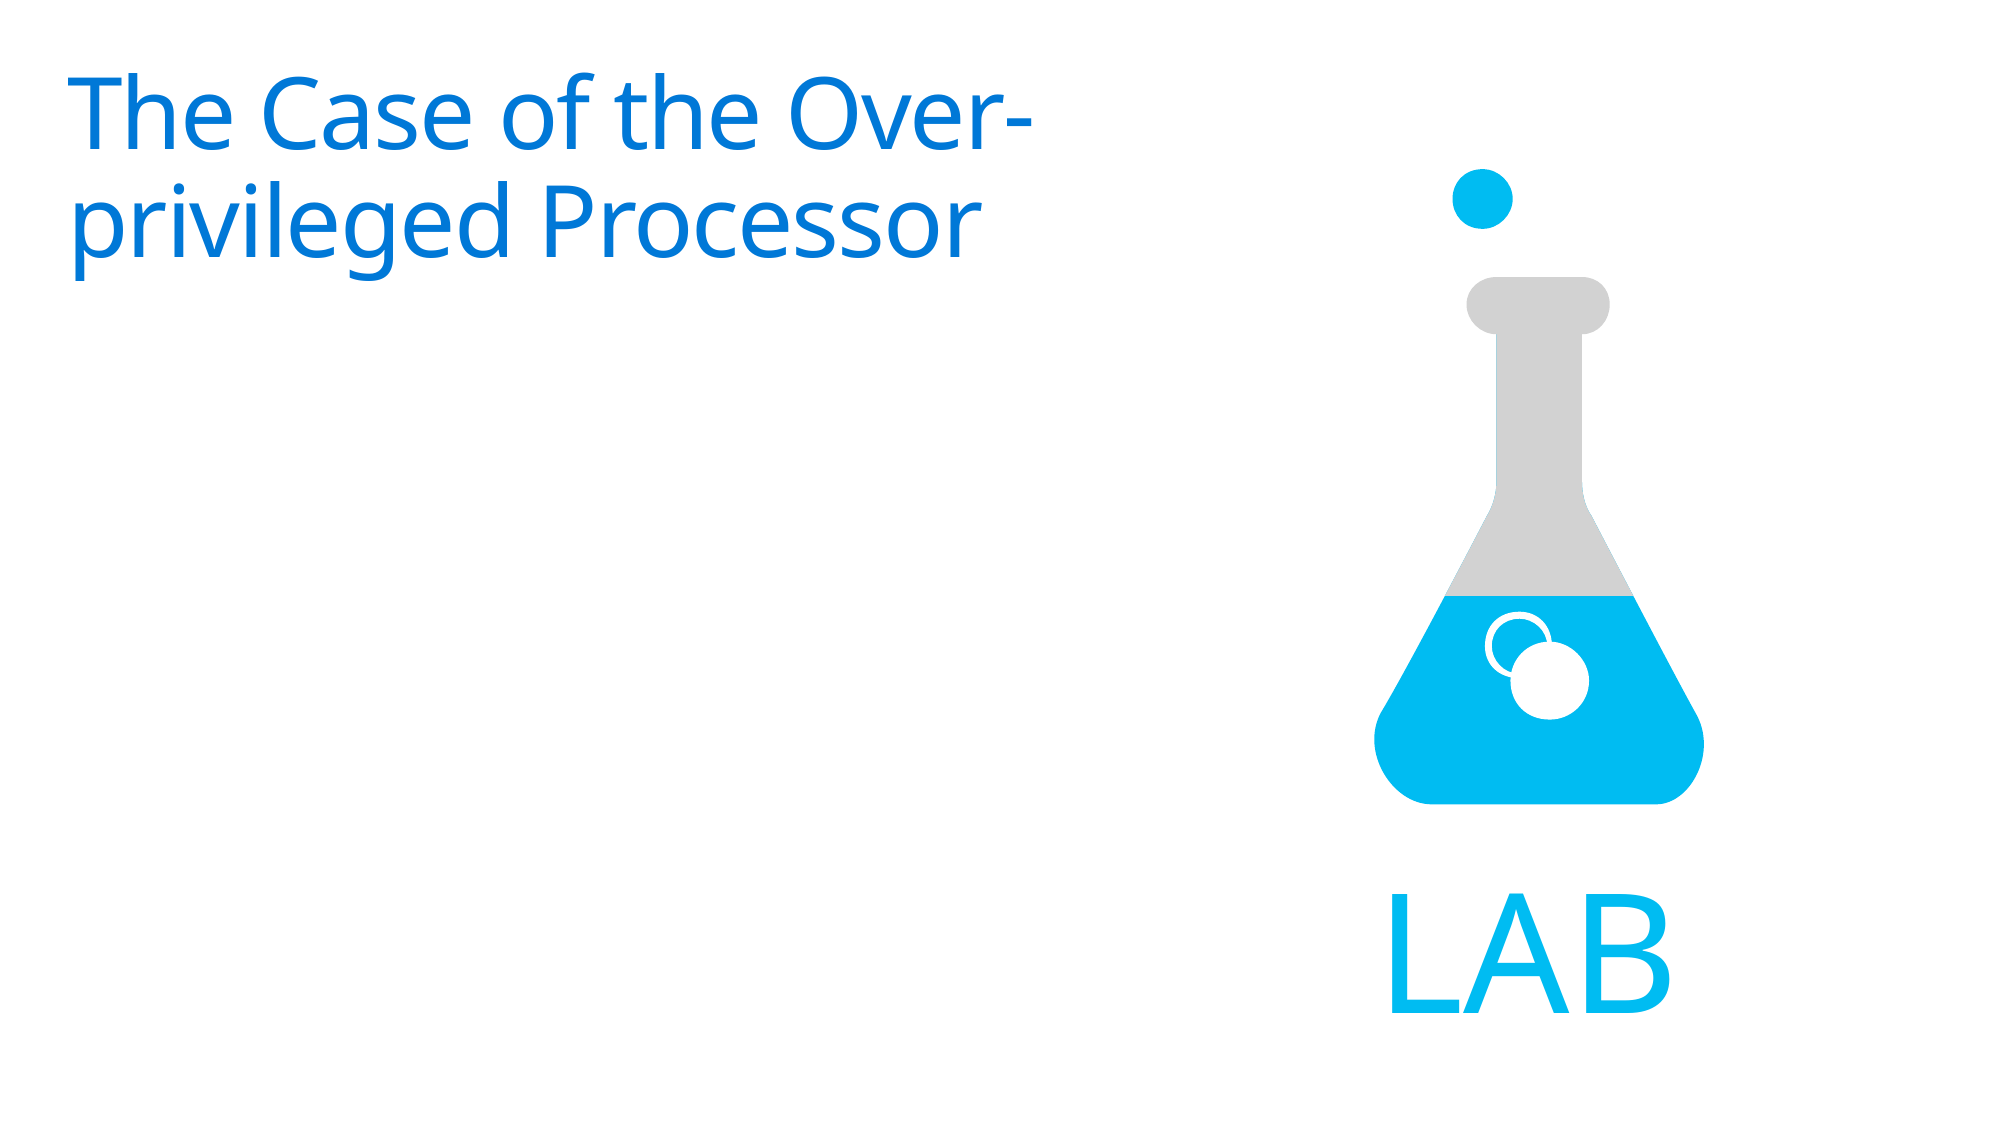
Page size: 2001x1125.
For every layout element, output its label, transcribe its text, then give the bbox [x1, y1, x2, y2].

title The Case of the Over-privileged Processor [43, 48, 1356, 297]
